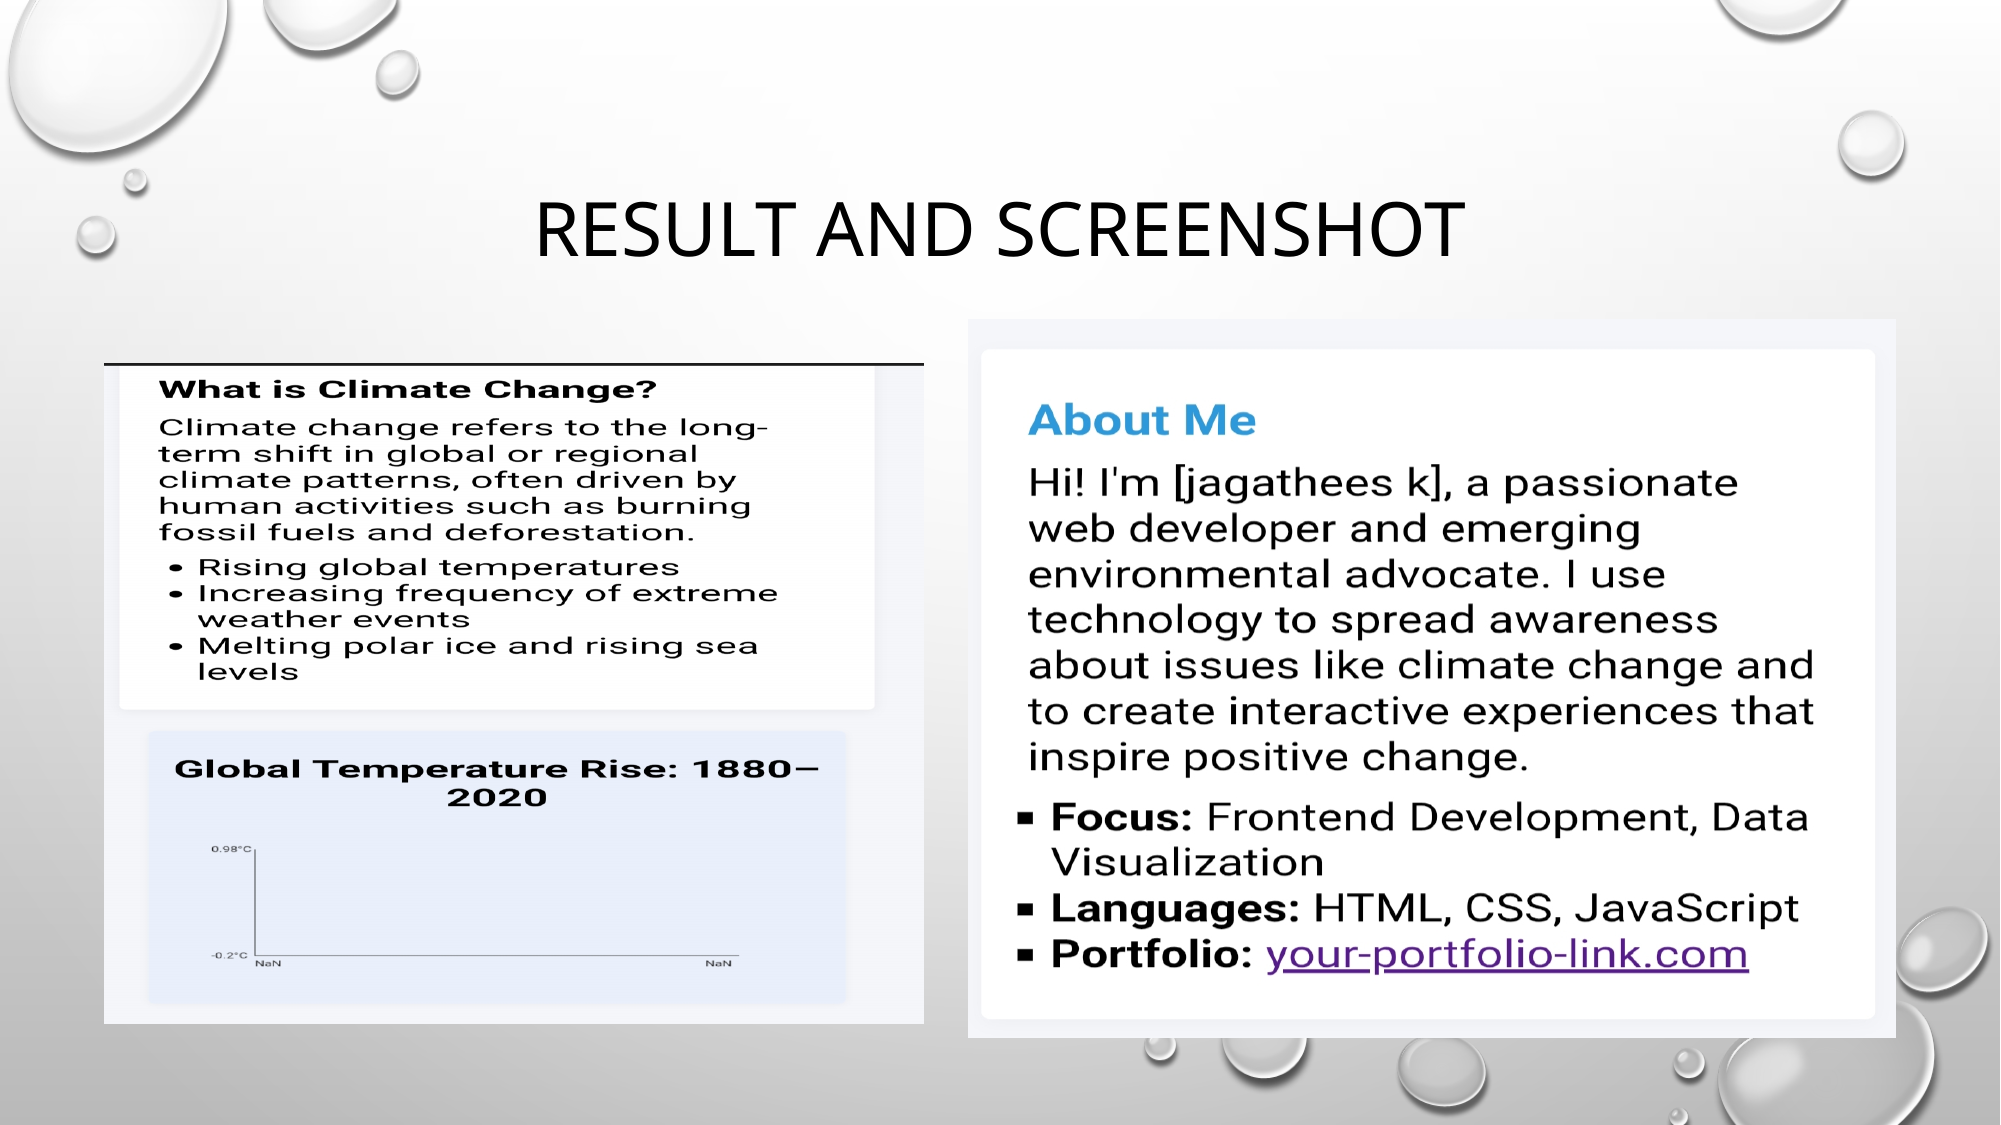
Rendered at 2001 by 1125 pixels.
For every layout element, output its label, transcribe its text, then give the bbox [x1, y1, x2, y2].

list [104, 362, 924, 1024]
title Result and sCreenshot [149, 101, 1851, 364]
picture [0, 0, 2000, 1125]
